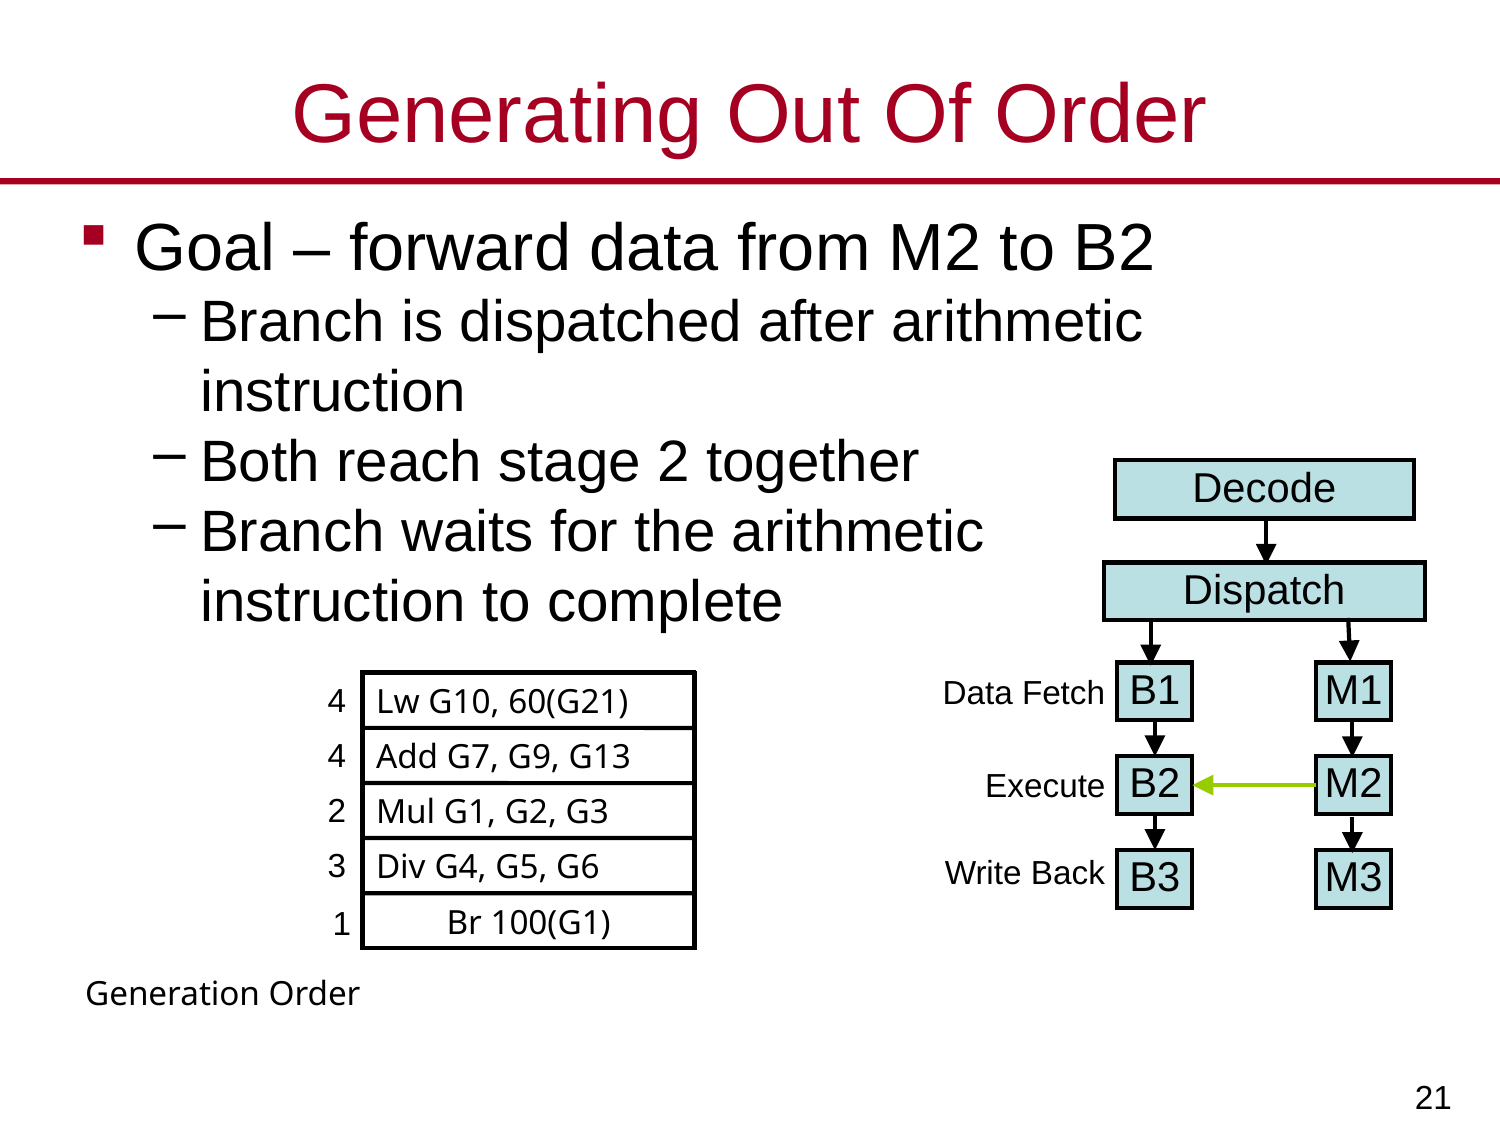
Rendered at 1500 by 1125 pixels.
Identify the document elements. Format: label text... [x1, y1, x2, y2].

text_box Execute [970, 762, 1112, 812]
text_box [362, 728, 695, 783]
text_box M3 [1316, 849, 1392, 908]
text_box 4 [314, 672, 360, 726]
text_box Data Fetch [927, 669, 1112, 719]
text_box Decode [1115, 460, 1414, 519]
text_box [362, 894, 695, 948]
text_box 3 [314, 837, 360, 892]
text_box Generation Order [71, 965, 375, 1019]
list Goal – forward data from M2 to B2 Branch is dispatched after arithmetic instruction Both reach stage 2 together Branch waits for the arithmetic instruction to complete [63, 195, 1396, 975]
text_box Write Back [929, 849, 1112, 899]
text_box M1 [1316, 662, 1392, 721]
text_box [362, 784, 695, 893]
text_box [1117, 662, 1193, 908]
text_box M2 [1316, 756, 1392, 815]
text_box Dispatch [1103, 562, 1425, 621]
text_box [1347, 617, 1351, 662]
text_box 4 [314, 727, 360, 781]
text_box 1 [319, 895, 365, 949]
text_box 2 [314, 783, 360, 837]
title Generating Out Of Order [0, 44, 1500, 175]
text_box [362, 672, 695, 727]
